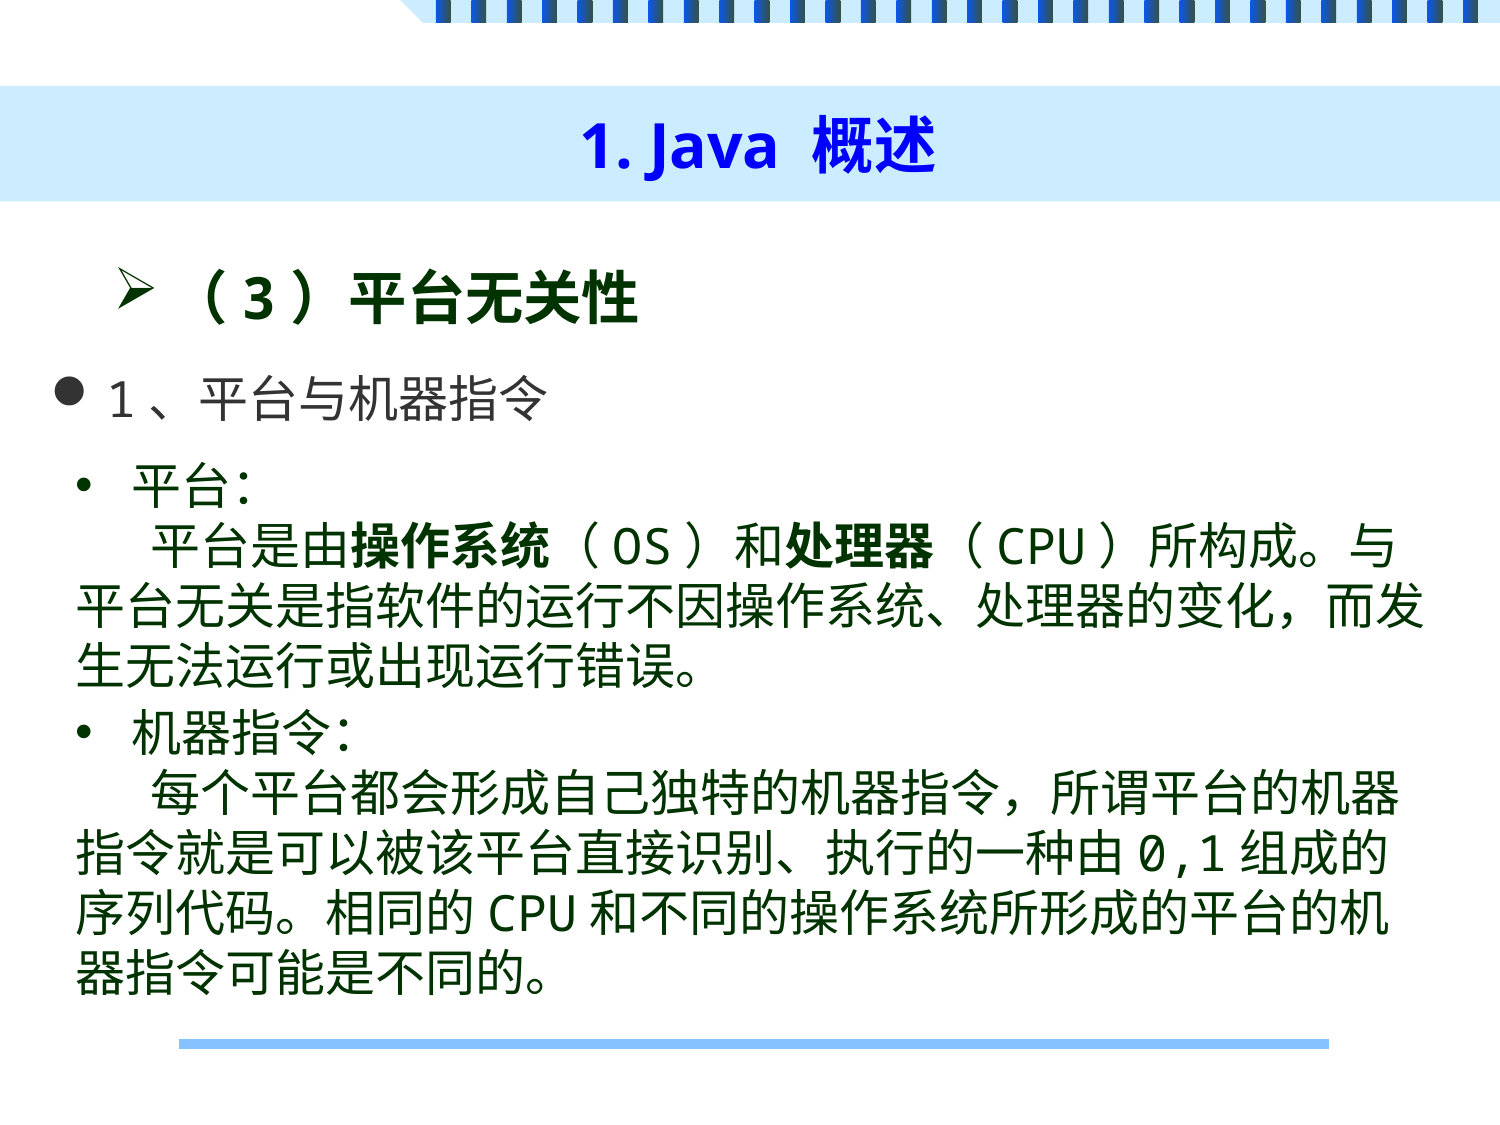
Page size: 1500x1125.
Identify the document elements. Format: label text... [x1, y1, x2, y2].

text_box 1、平台与机器指令 [35, 360, 738, 436]
text_box （3）平台无关性 [98, 253, 960, 339]
text_box 平台： 平台是由操作系统（OS）和处理器（CPU）所构成。与平台无关是指软件的运行不因操作系统、处理器的变化，而发生无法运行或出现运行错误。 机器指令： 每个平台都会形成自己独特的机器指令，所谓平台的机器指令就是可以被该平台直接识别、执行的一种由0,1组成的序列代码。相同的CPU和不同的操作系统所形成的平台的机器指令可能是不同的。 [60, 447, 1443, 1009]
title 1. Java 概述 [0, 85, 1500, 202]
